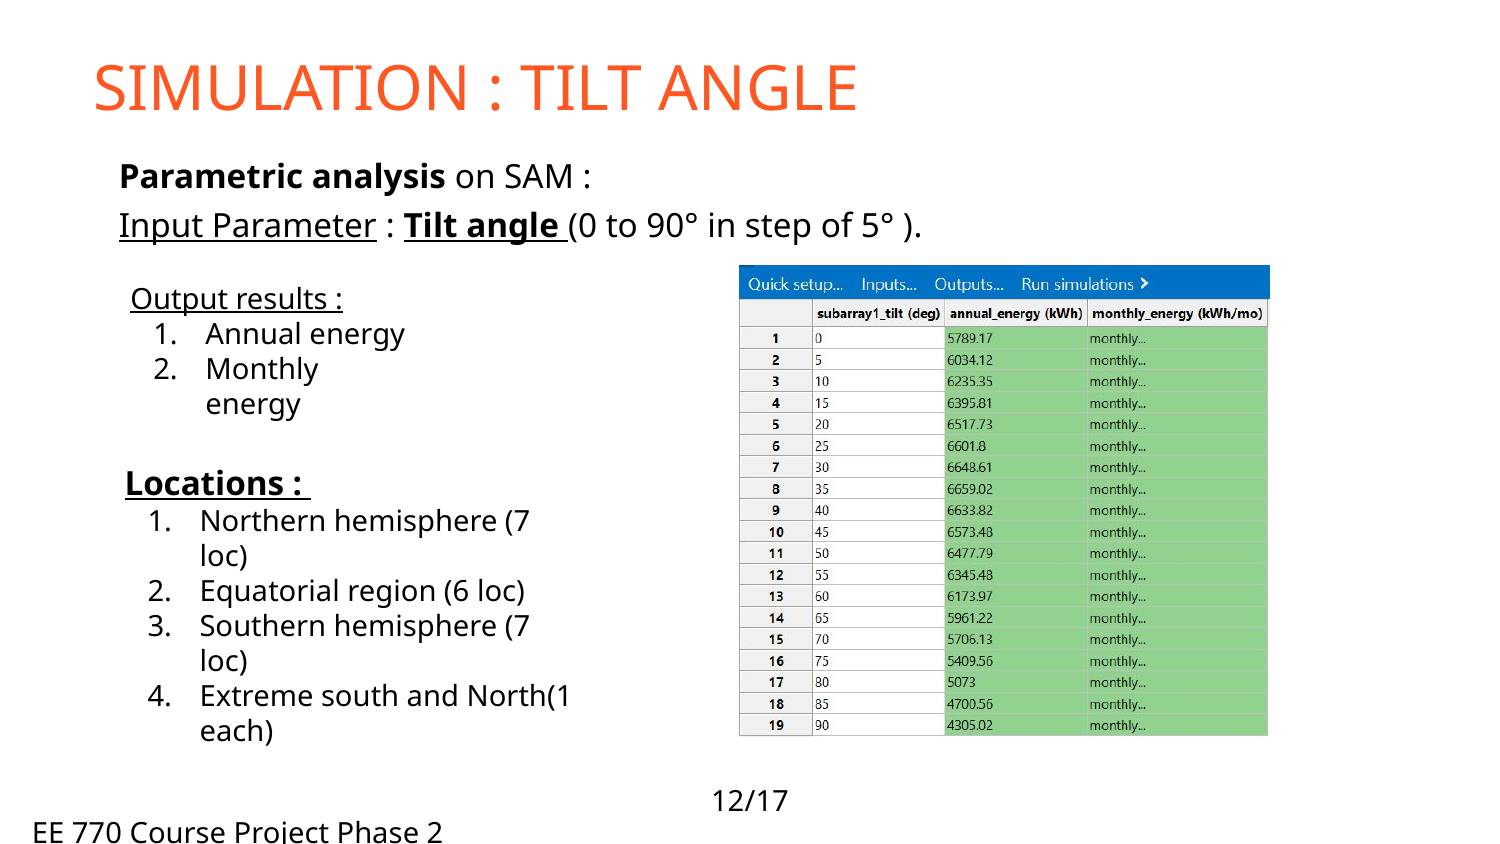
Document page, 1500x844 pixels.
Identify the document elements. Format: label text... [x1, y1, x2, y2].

picture [738, 264, 1270, 737]
text_box 12/17 [647, 767, 853, 824]
text_box Parametric analysis on SAM : [103, 140, 891, 197]
title SIMULATION : TILT ANGLE [78, 32, 1340, 121]
text_box Locations : Northern hemisphere (7 loc) Equatorial region (6 loc) Southern hemisphere (7 loc) Extreme south and North(1 each) [109, 447, 590, 747]
list Input Parameter : Tilt angle (0 to 90° in step of 5° ). [103, 188, 1314, 246]
text_box Output results : Annual energy Monthly energy [115, 265, 431, 408]
